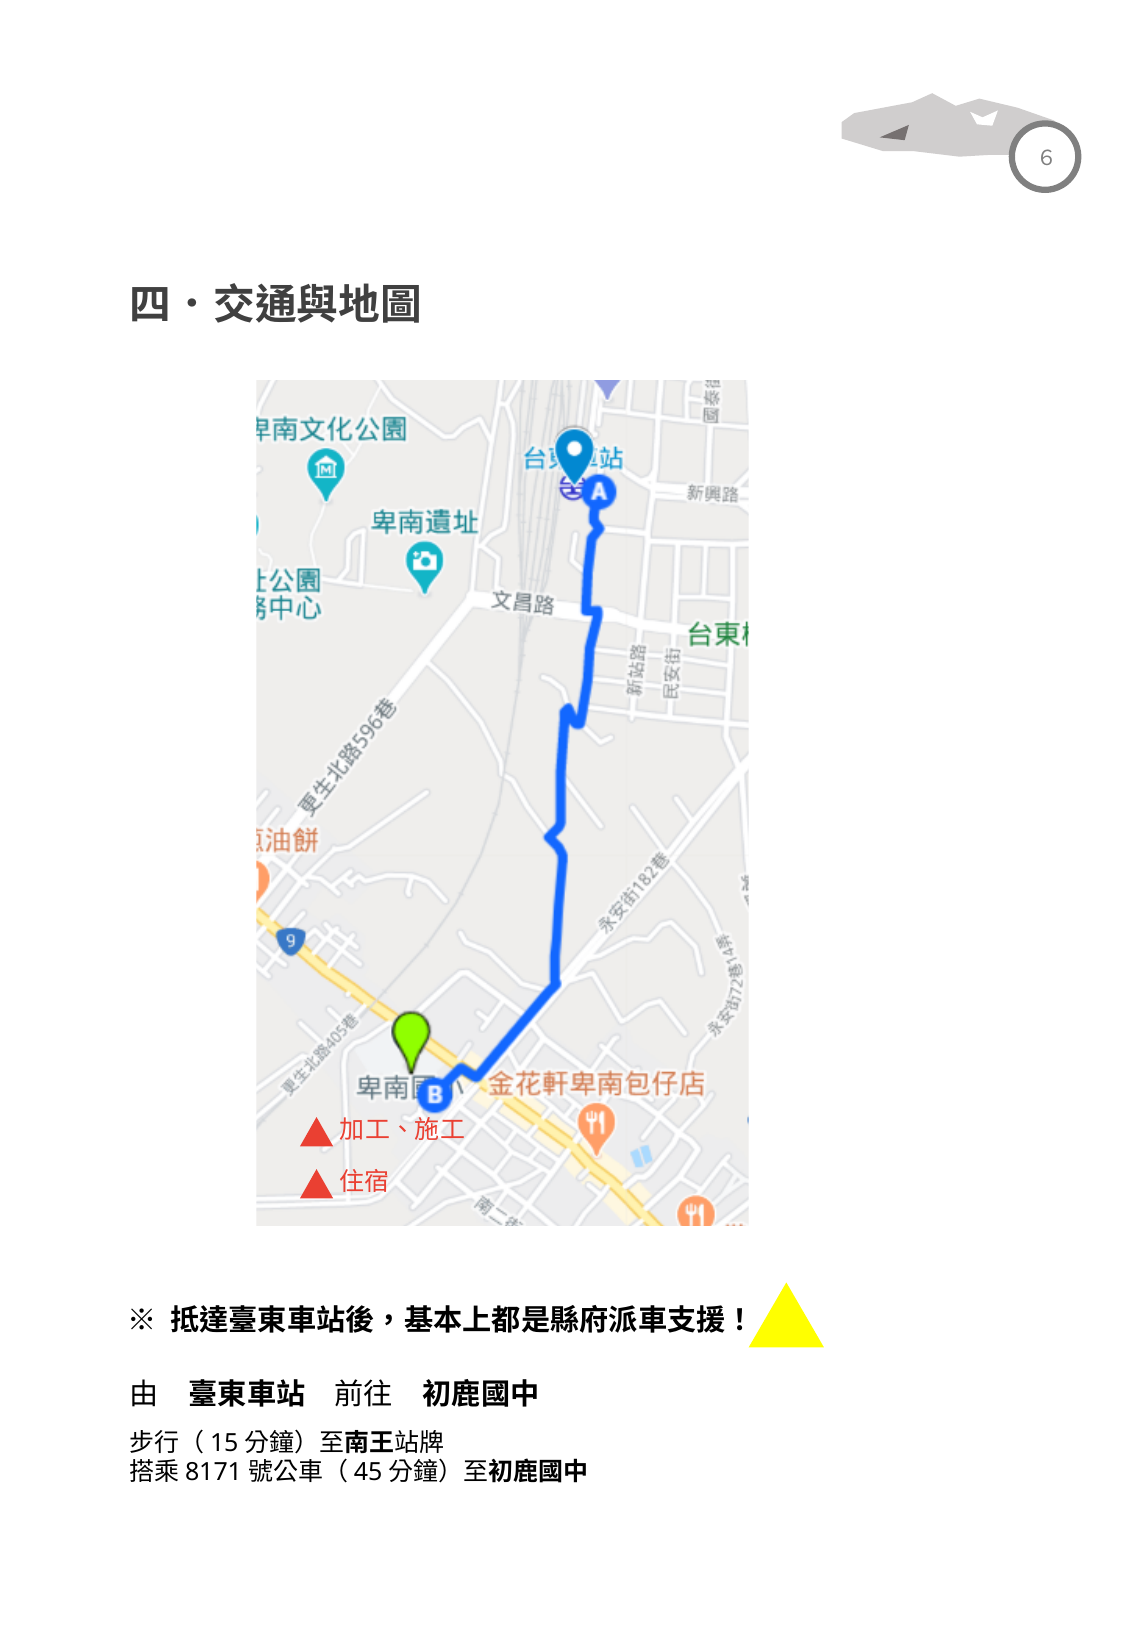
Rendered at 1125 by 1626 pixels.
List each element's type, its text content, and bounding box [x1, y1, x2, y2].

text_box 四．交通與地圖 [114, 270, 437, 336]
text_box 步行（15分鐘）至南王站牌 搭乘8171號公車（45分鐘）至初鹿國中 [114, 1418, 971, 1494]
picture [256, 380, 749, 1226]
text_box 由 臺東車站 前往 初鹿國中 [115, 1368, 555, 1418]
text_box ※ 抵達臺東車站後，基本上都是縣府派車支援！ [112, 1294, 770, 1345]
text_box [841, 93, 1074, 157]
text_box ６ [1010, 138, 1080, 191]
text_box [746, 1280, 826, 1349]
